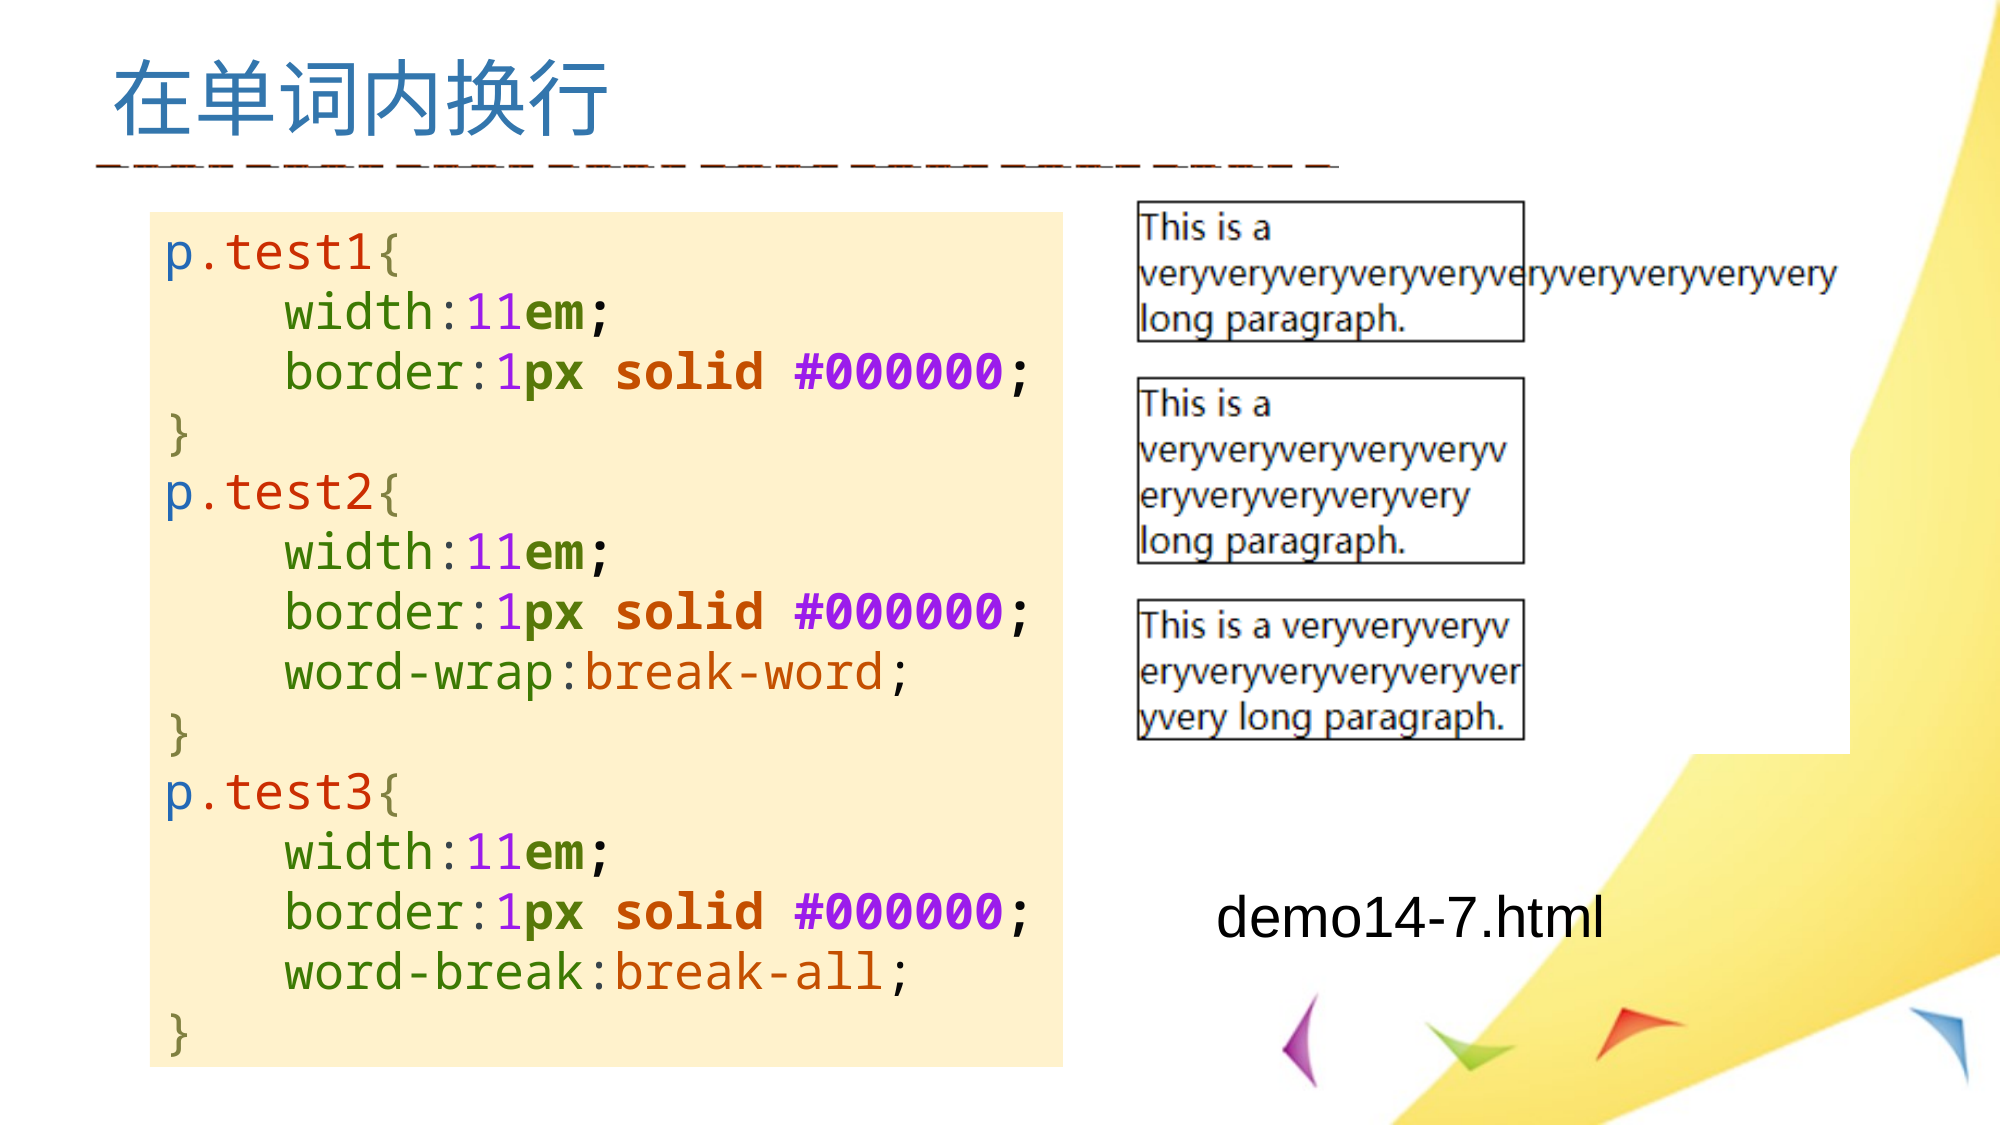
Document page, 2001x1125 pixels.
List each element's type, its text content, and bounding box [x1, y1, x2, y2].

list 在单词内换行 [96, 38, 1441, 141]
text_box demo14-7.html [1201, 872, 1672, 957]
text_box p.test1{ width:11em; border:1px solid #000000; } p.test2{ width:11em; border:1px solid #000000; word-wrap:break-word; } p.test3{ width:11em; border:1px solid #000000; word-break:break-all; } [149, 212, 1063, 1067]
picture [88, 0, 2000, 1125]
